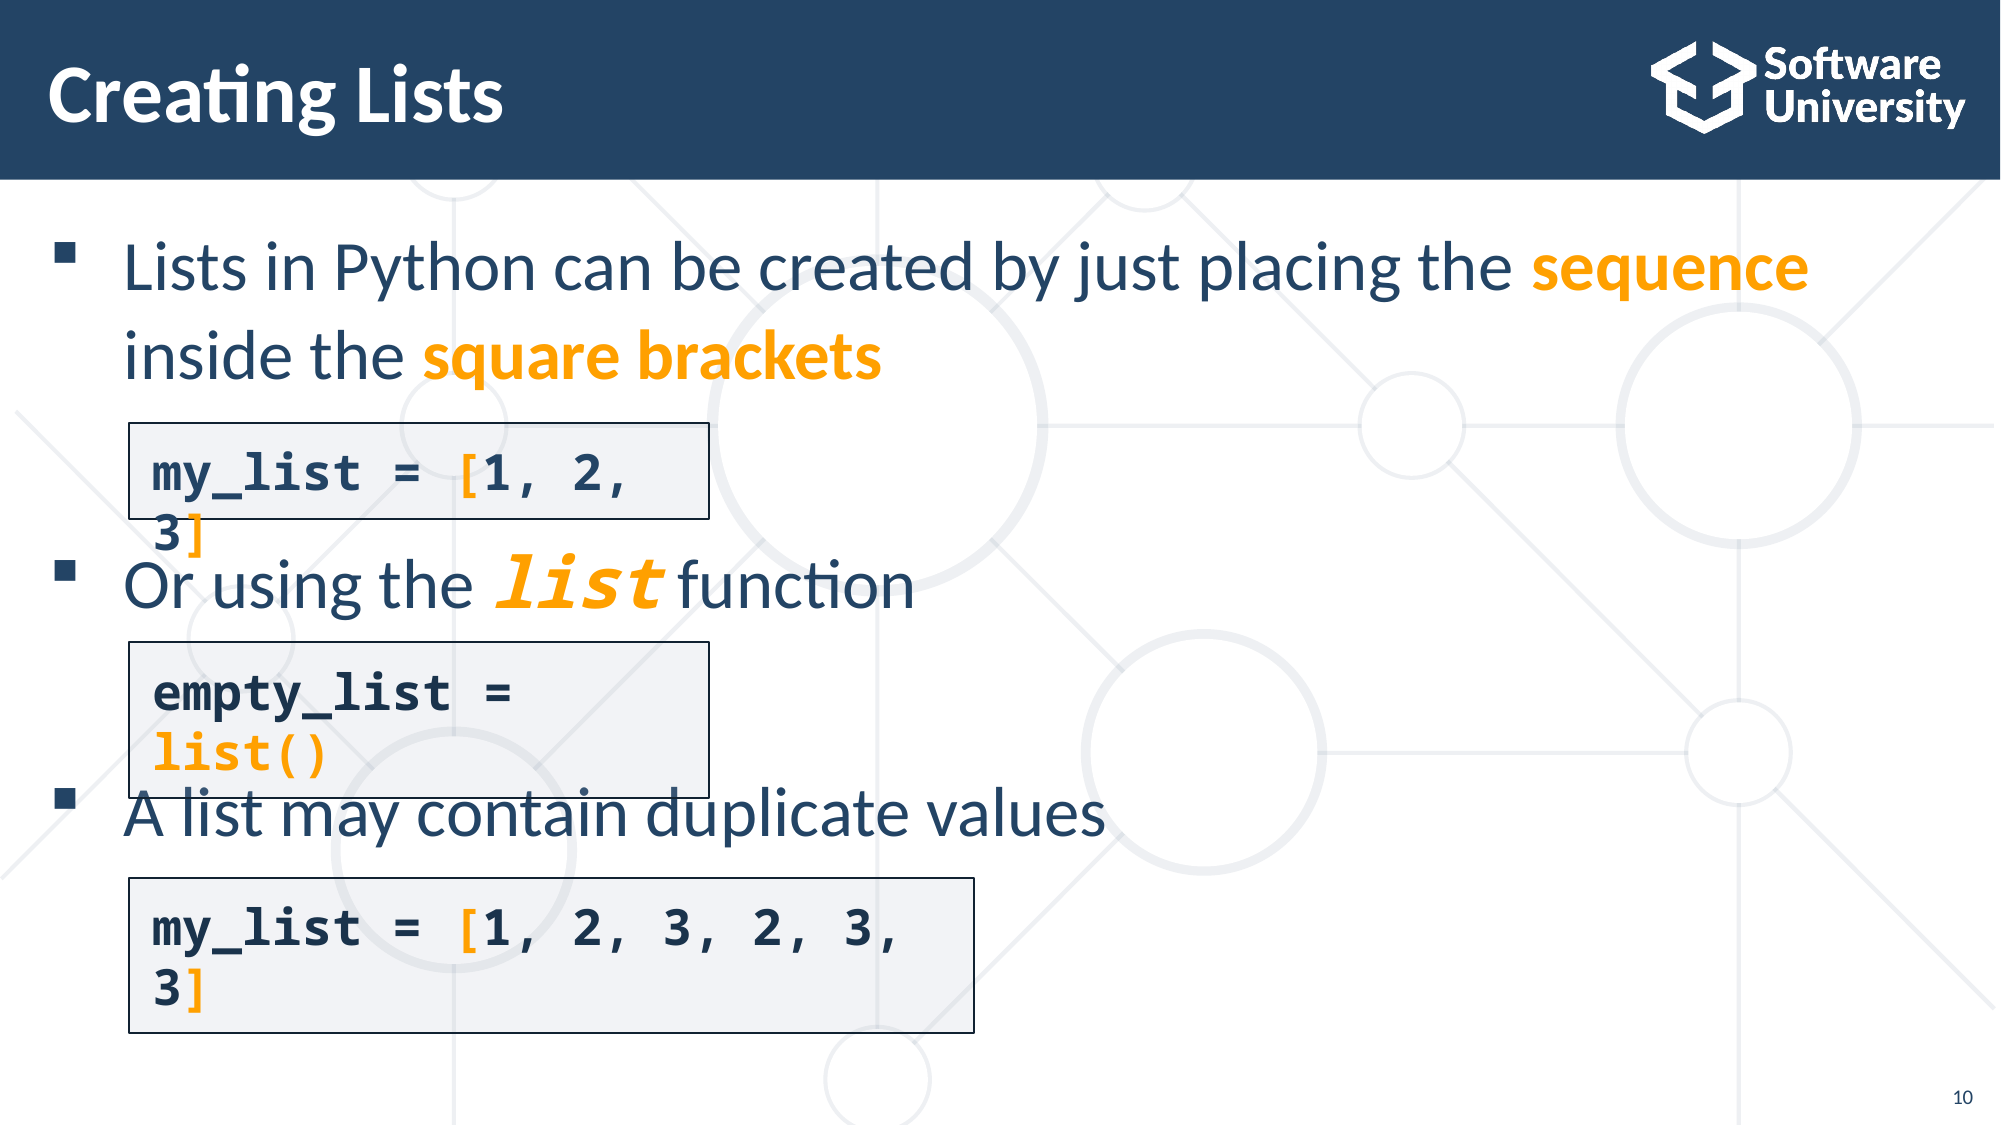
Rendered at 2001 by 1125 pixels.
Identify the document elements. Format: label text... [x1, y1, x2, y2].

title Creating Lists [31, 16, 1625, 162]
text_box empty_list = list() [129, 642, 710, 798]
list Lists in Python can be created by just placing the sequence inside the square brackets Or using the list function A list may contain duplicate values [31, 209, 1969, 1061]
text_box my_list = [1, 2, 3, 2, 3, 3] [129, 878, 975, 1034]
list my_list = [1, 2, 3] [128, 422, 710, 520]
picture [1651, 41, 1966, 134]
text_box 10 [1927, 1067, 1989, 1117]
